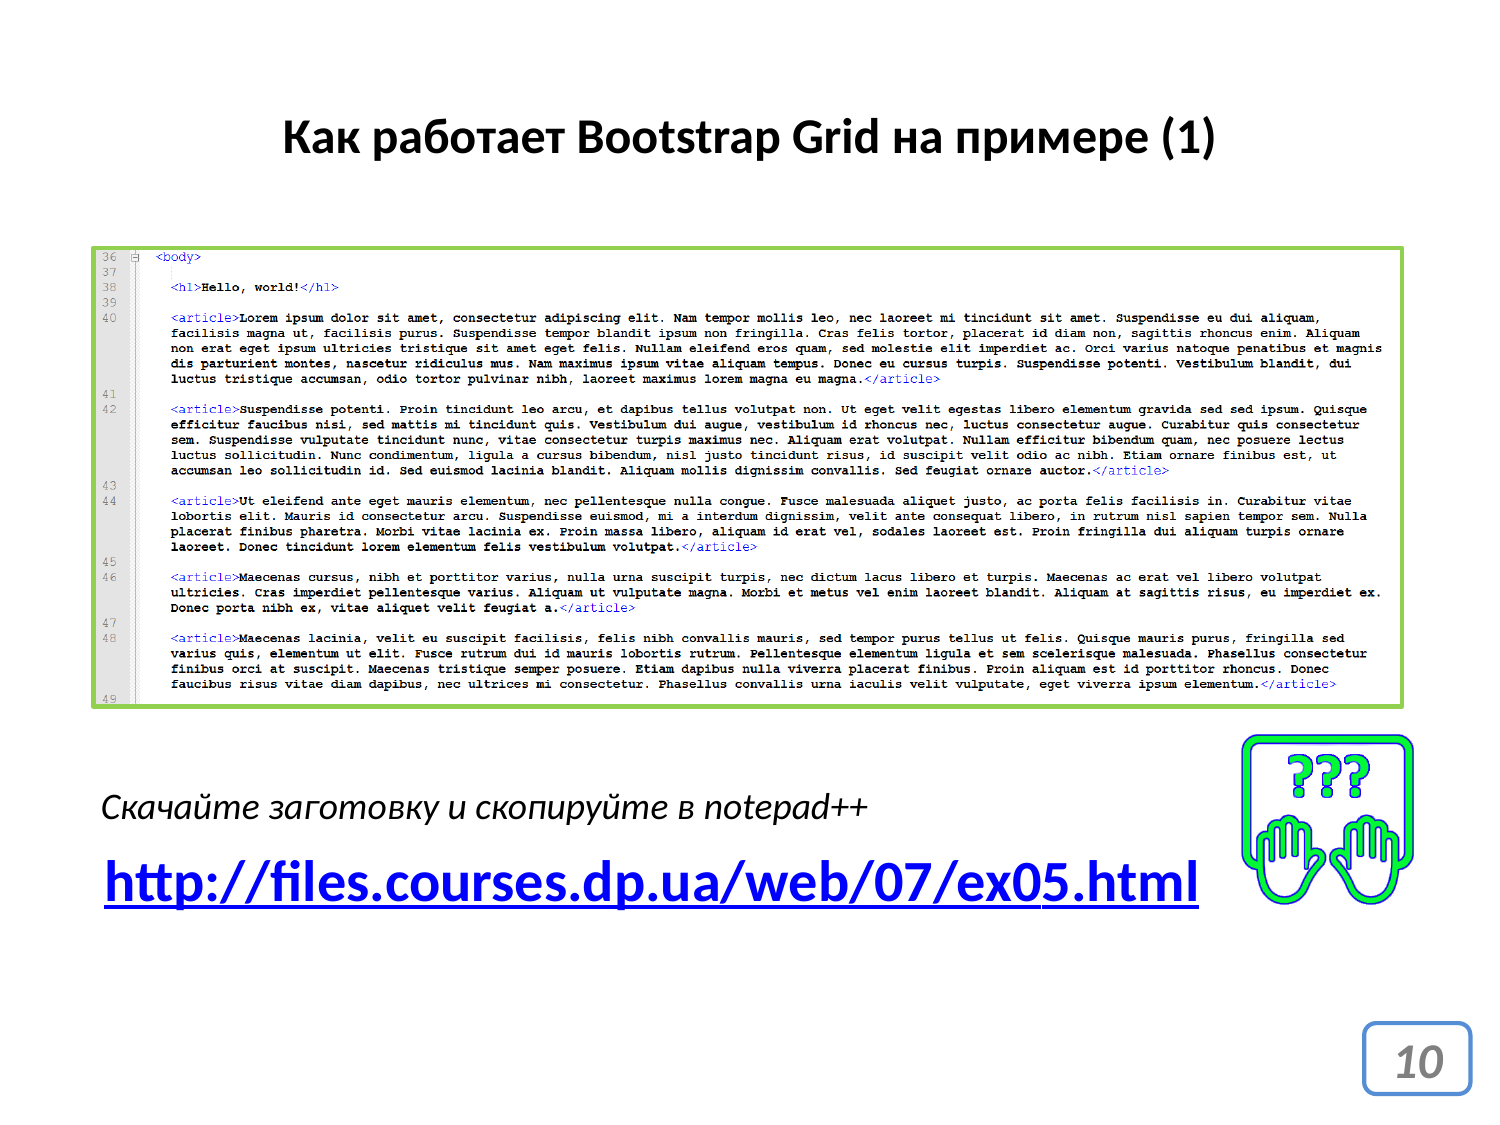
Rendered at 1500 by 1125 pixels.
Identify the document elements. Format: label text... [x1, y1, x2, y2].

text_box Скачайте заготовку и скопируйте в notepad++ [86, 775, 884, 835]
picture [1232, 723, 1422, 911]
text_box 10 [1362, 1021, 1473, 1097]
text_box Как работает Bootstrap Grid на примере (1) [253, 96, 1247, 171]
text_box http://files.courses.dp.ua/web/07/ex05.html [89, 835, 1215, 921]
picture [95, 249, 1400, 705]
